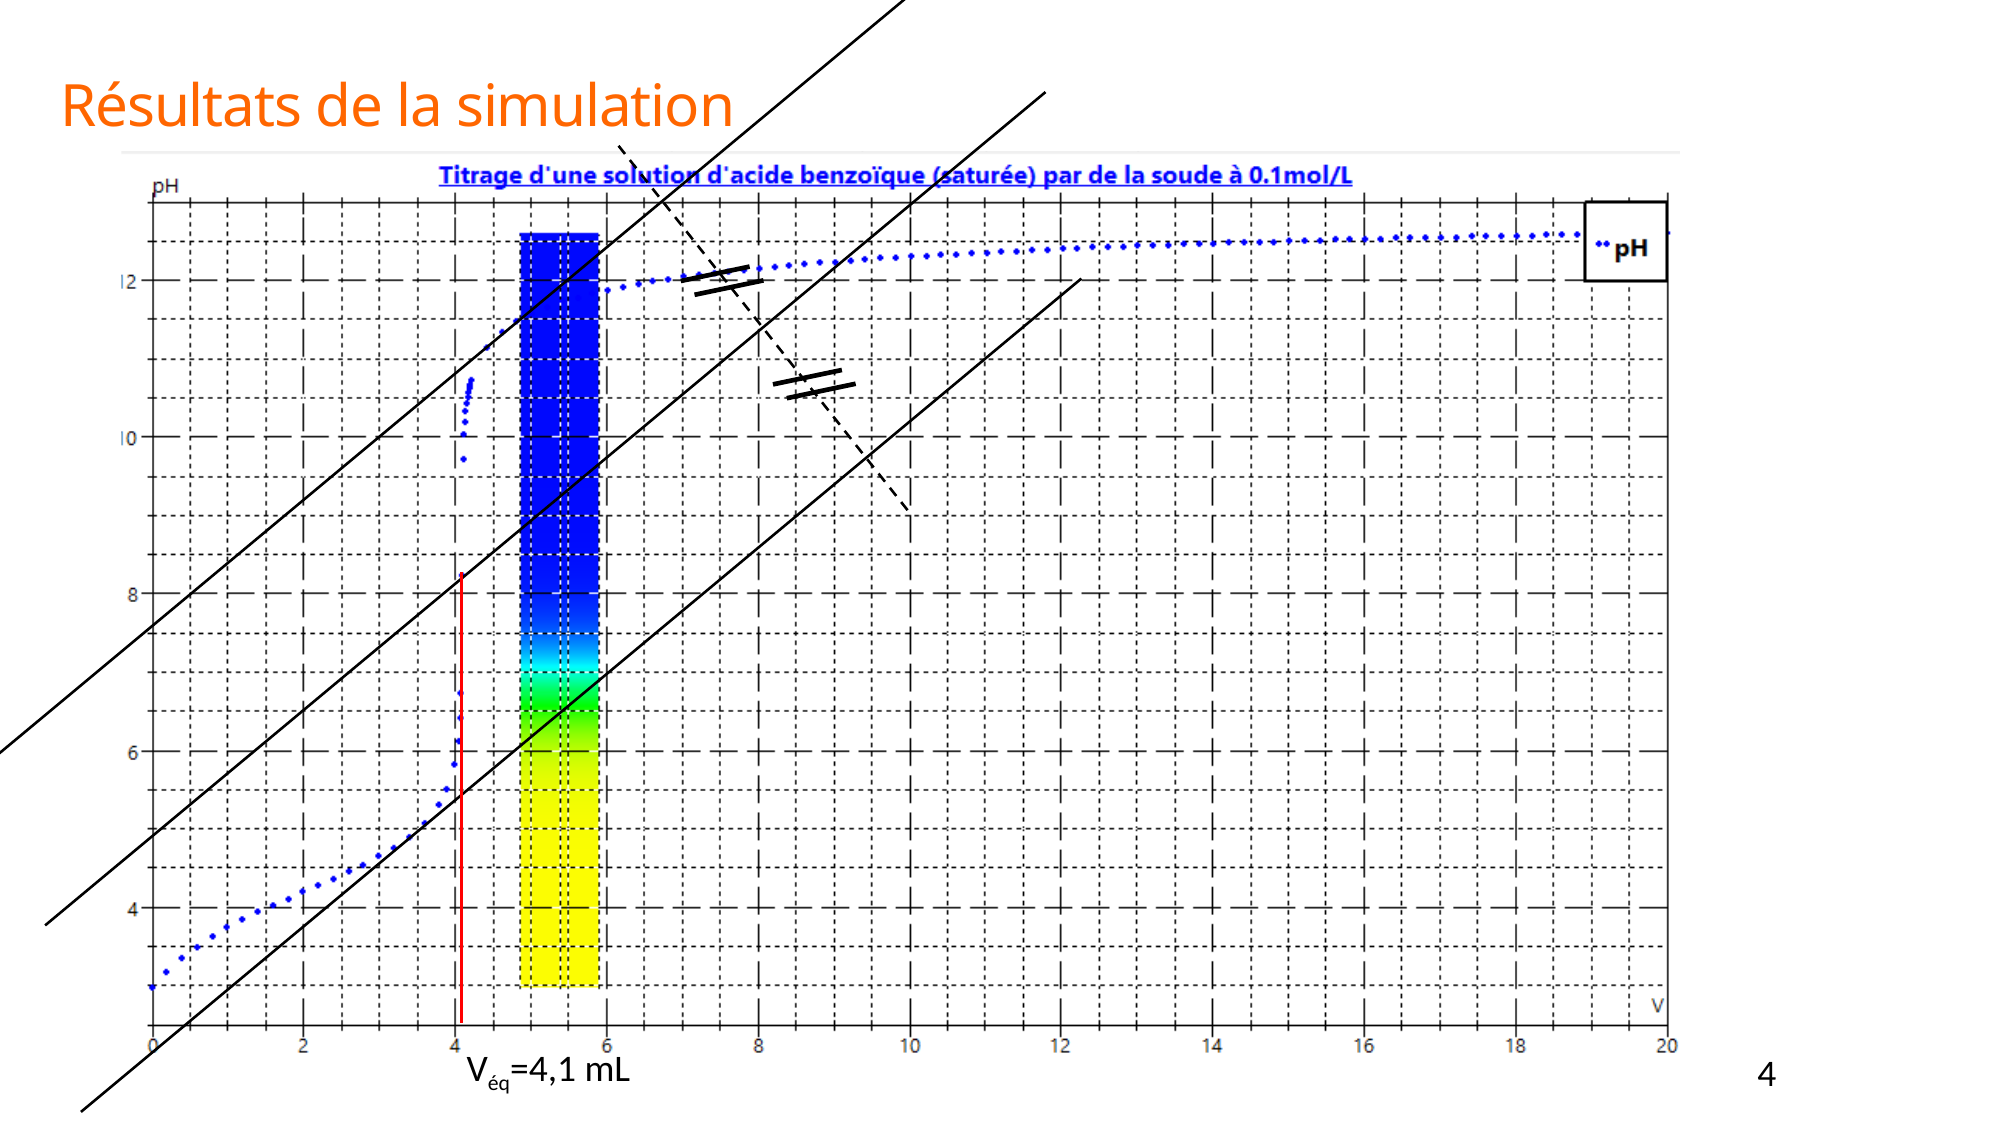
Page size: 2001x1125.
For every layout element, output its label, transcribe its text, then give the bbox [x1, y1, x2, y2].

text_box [0, 0, 956, 791]
picture [1046, 151, 1681, 1058]
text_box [694, 279, 764, 296]
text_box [680, 265, 751, 282]
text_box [80, 278, 1082, 1113]
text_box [786, 383, 857, 399]
title Résultats de la simulation [964, 25, 1696, 147]
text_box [772, 369, 843, 385]
slide_number 4 [1742, 1041, 1958, 1102]
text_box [44, 91, 1046, 926]
